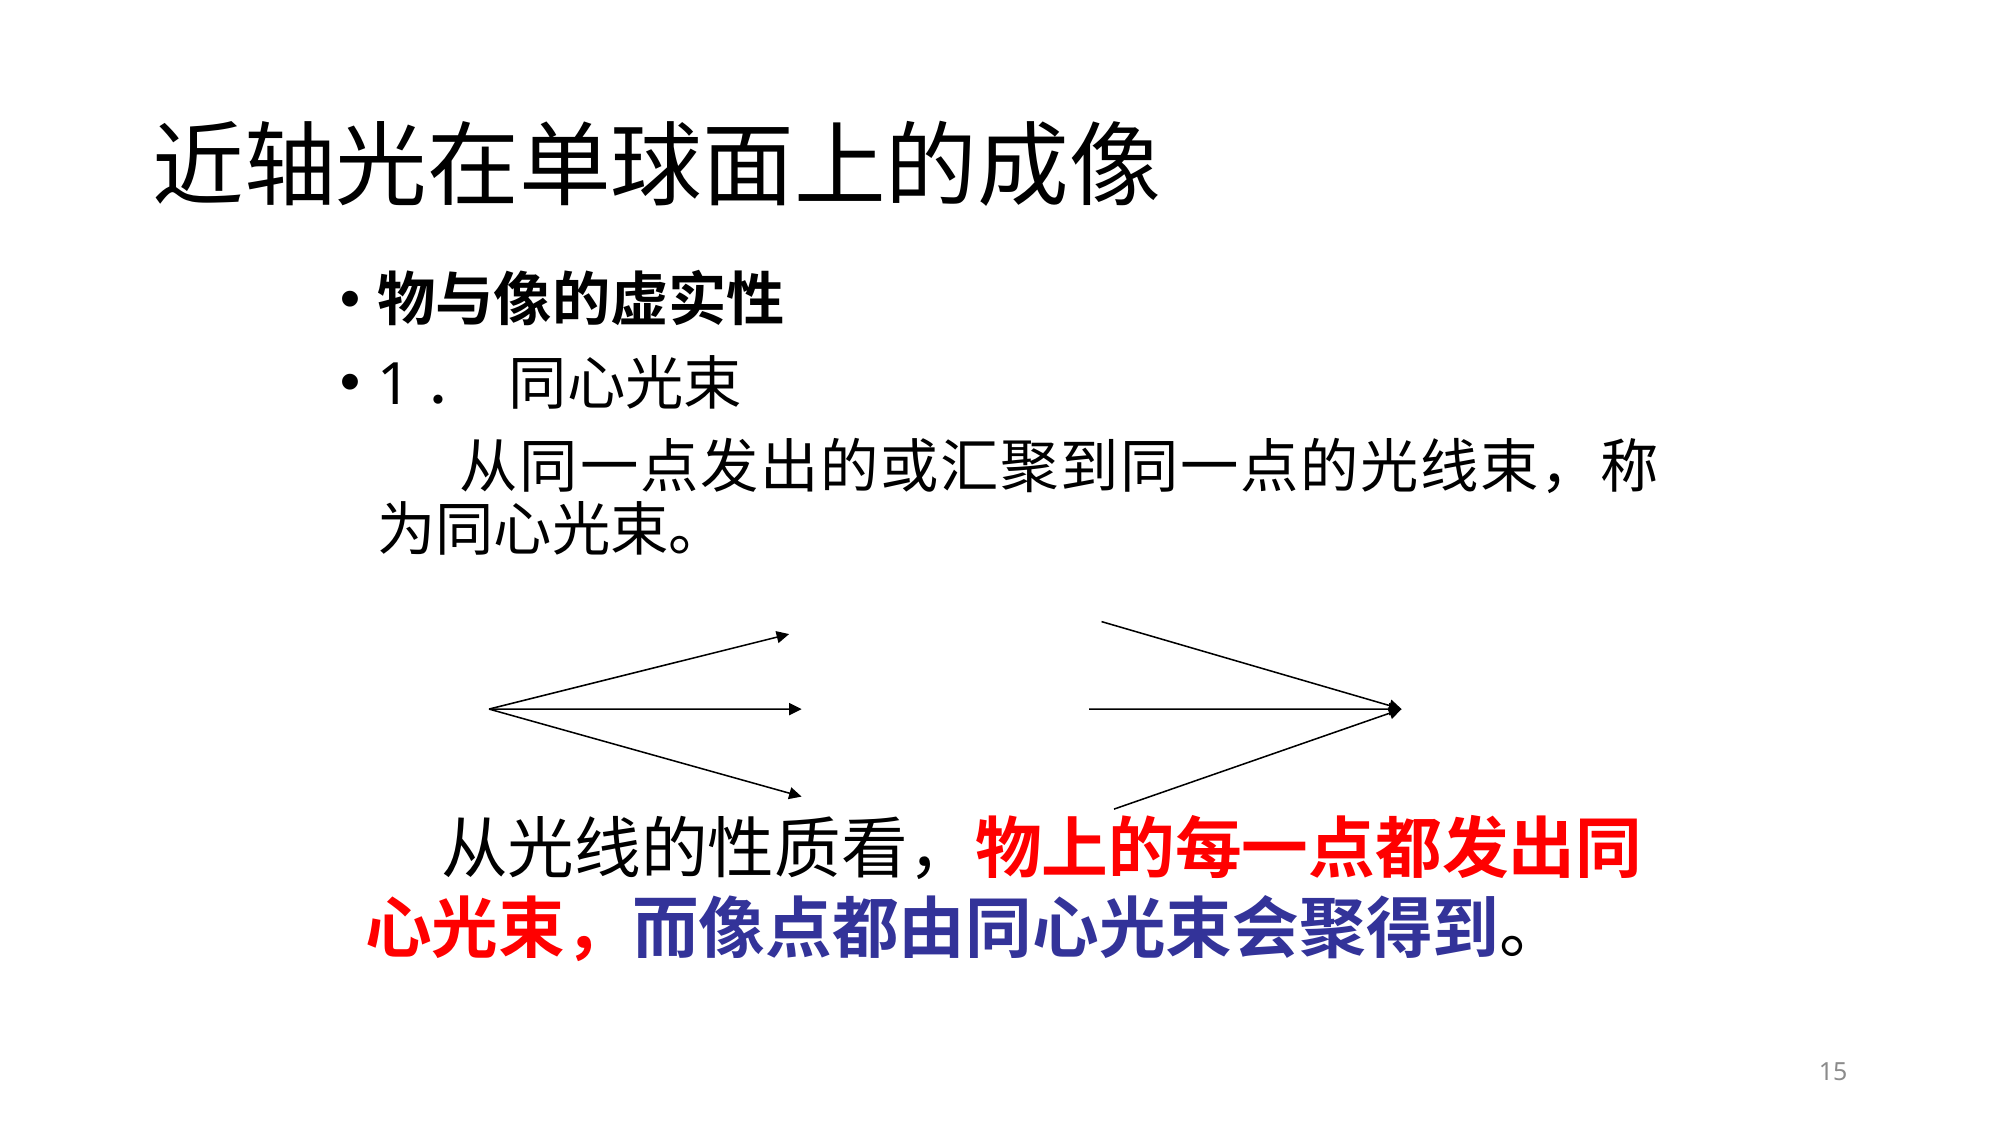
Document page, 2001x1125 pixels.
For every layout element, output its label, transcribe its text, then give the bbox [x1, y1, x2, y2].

list 物与像的虚实性 1． 同心光束 从同一点发出的或汇聚到同一点的光线束，称为同心光束。 [324, 262, 1675, 646]
text_box [489, 708, 802, 798]
text_box [1101, 621, 1402, 709]
title 近轴光在单球面上的成像 [137, 59, 1863, 278]
slide_number 15 [1412, 1042, 1863, 1103]
text_box [493, 702, 802, 716]
text_box [1145, 707, 1402, 798]
text_box 从光线的性质看，物上的每一点都发出同心光束，而像点都由同心光束会聚得到。 [350, 798, 1680, 974]
text_box [490, 631, 790, 709]
